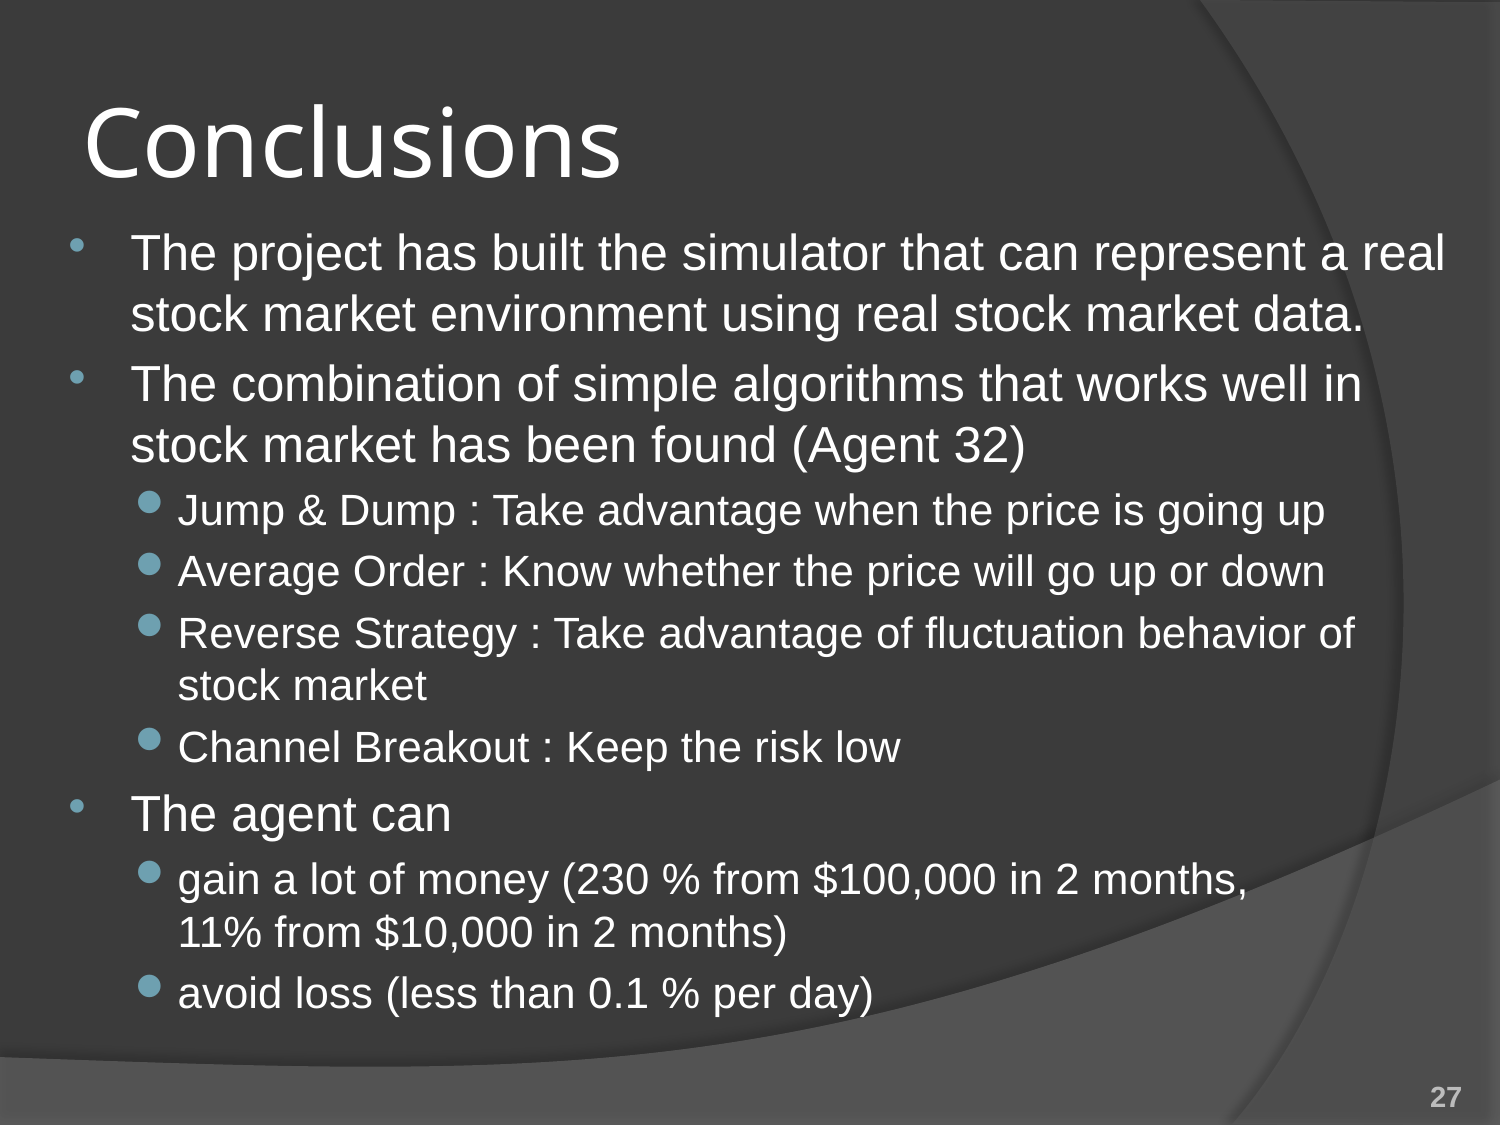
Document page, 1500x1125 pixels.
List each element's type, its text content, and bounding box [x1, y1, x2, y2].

title Conclusions [75, 45, 1300, 212]
list The project has built the simulator that can represent a real stock market environment using real stock market data. The combination of simple algorithms that works well in stock market has been found (Agent 32) Jump & Dump : Take advantage when the price is going up Average Order : Know whether the price will go up or down Reverse Strategy : Take advantage of fluctuation behavior of stock market Channel Breakout : Keep the risk low The agent can gain a lot of money (230 % from $100,000 in 2 months, 11% from $10,000 in 2 months) avoid loss (less than 0.1 % per day) [50, 212, 1463, 1088]
slide_number 27 [1337, 1053, 1463, 1114]
